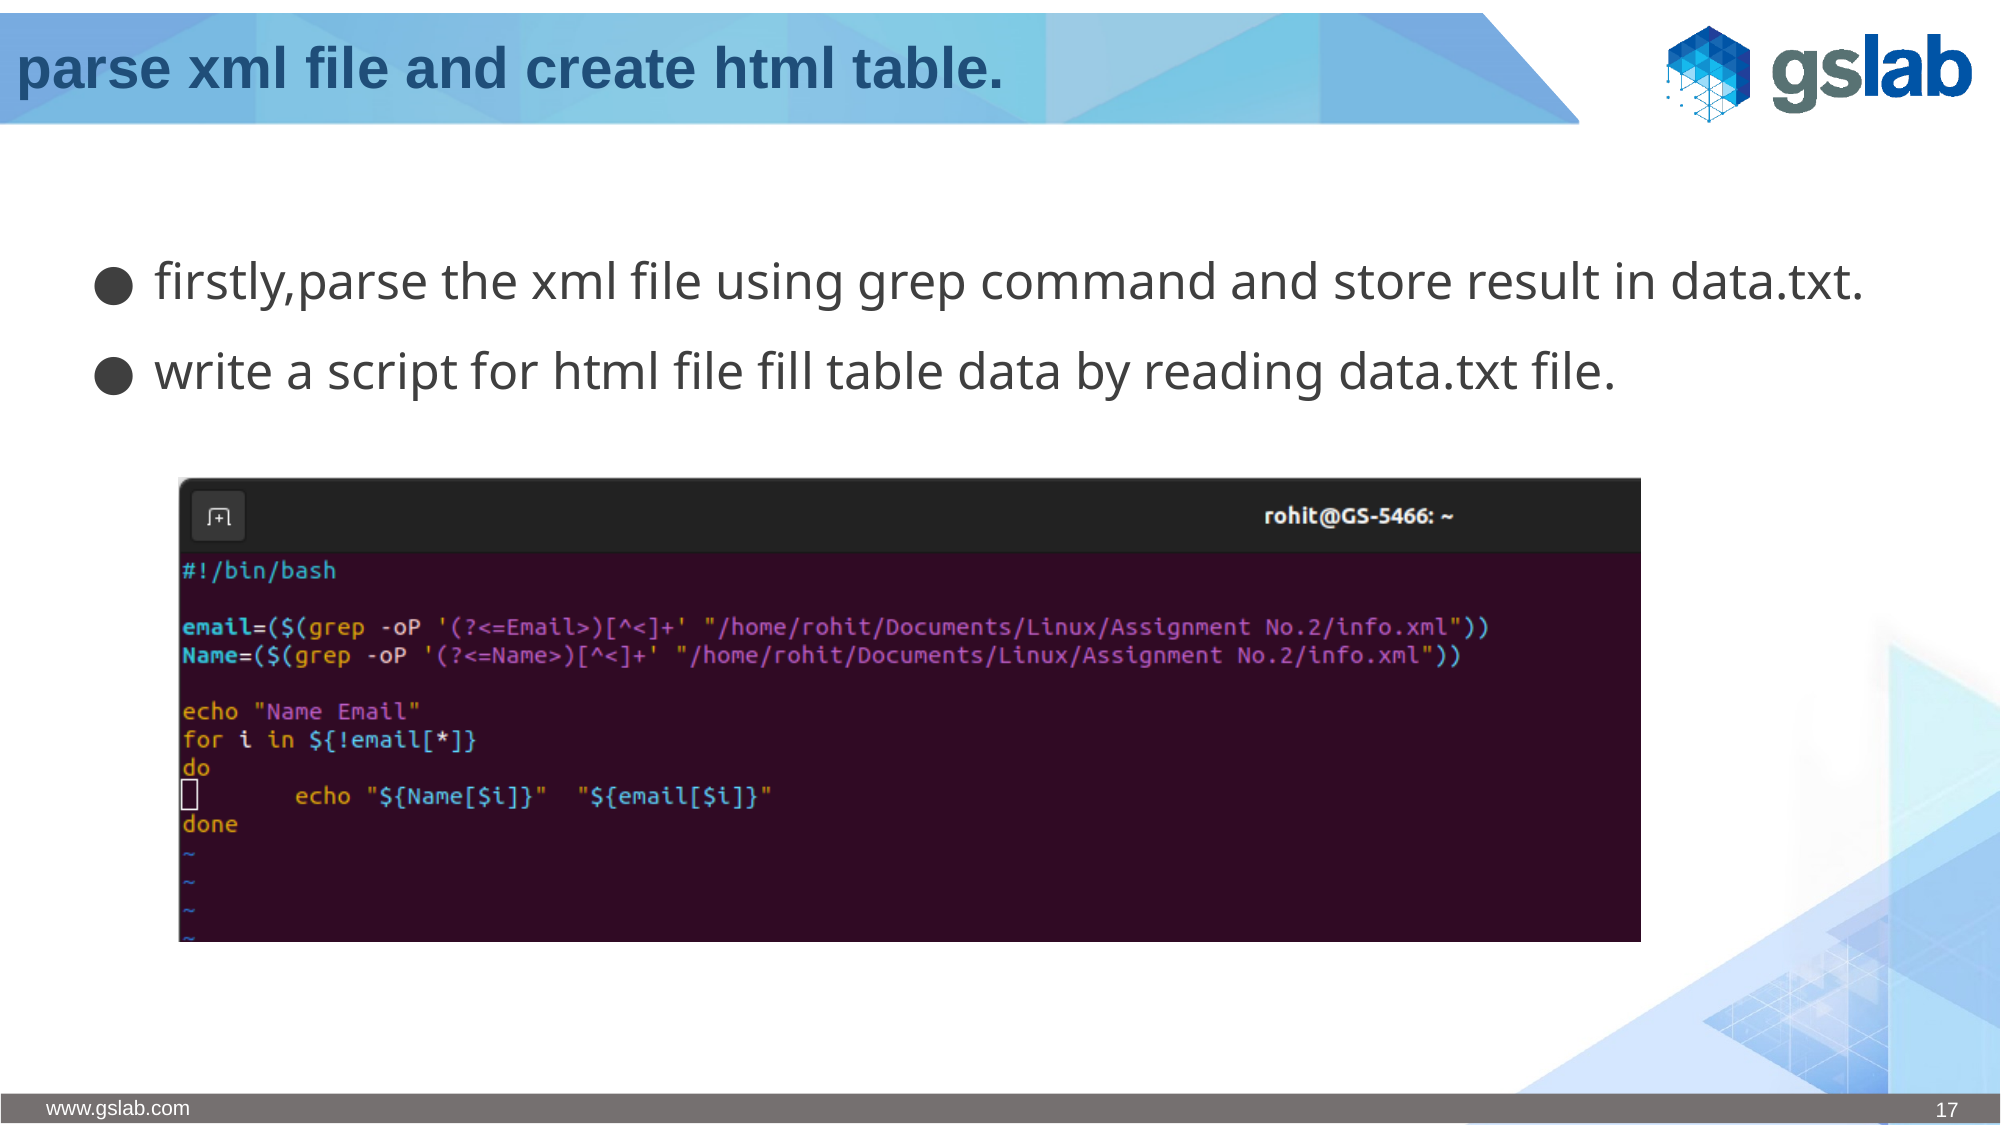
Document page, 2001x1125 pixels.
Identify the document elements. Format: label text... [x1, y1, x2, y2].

title parse xml file and create html table. [1, 14, 1586, 125]
list firstly,parse the xml file using grep command and store result in data.txt. write a script for html file fill table data by reading data.txt file. [64, 204, 1929, 1055]
picture [0, 0, 2000, 1093]
